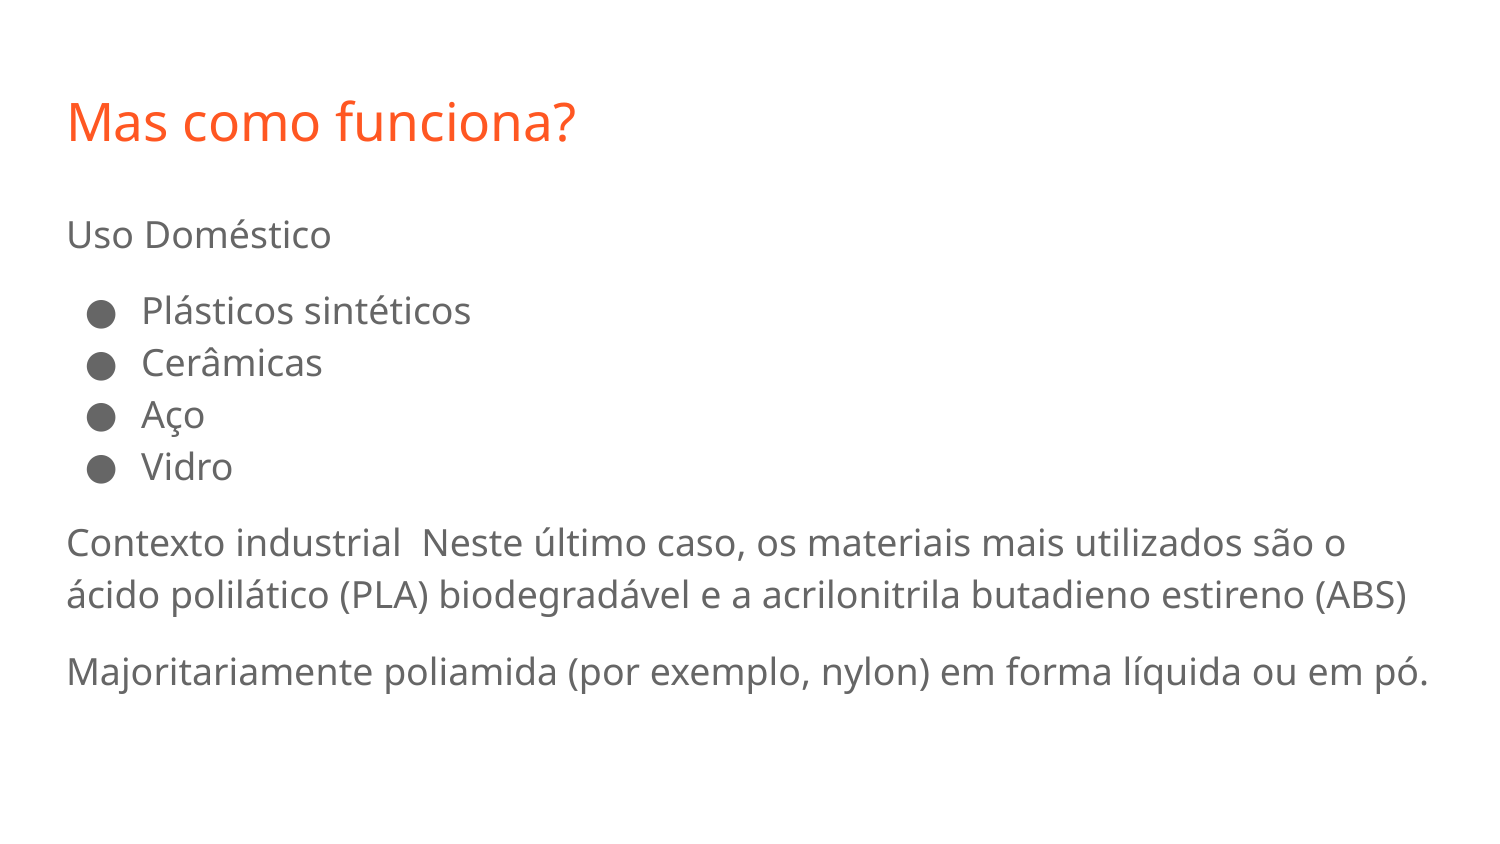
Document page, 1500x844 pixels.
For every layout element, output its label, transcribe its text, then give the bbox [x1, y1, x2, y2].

list Uso Doméstico Plásticos sintéticos Cerâmicas Aço Vidro Contexto industrial Neste último caso, os materiais mais utilizados são o ácido polilático (PLA) biodegradável e a acrilonitrila butadieno estireno (ABS) Majoritariamente poliamida (por exemplo, nylon) em forma líquida ou em pó. [51, 189, 1449, 750]
title Mas como funciona? [51, 72, 1449, 167]
